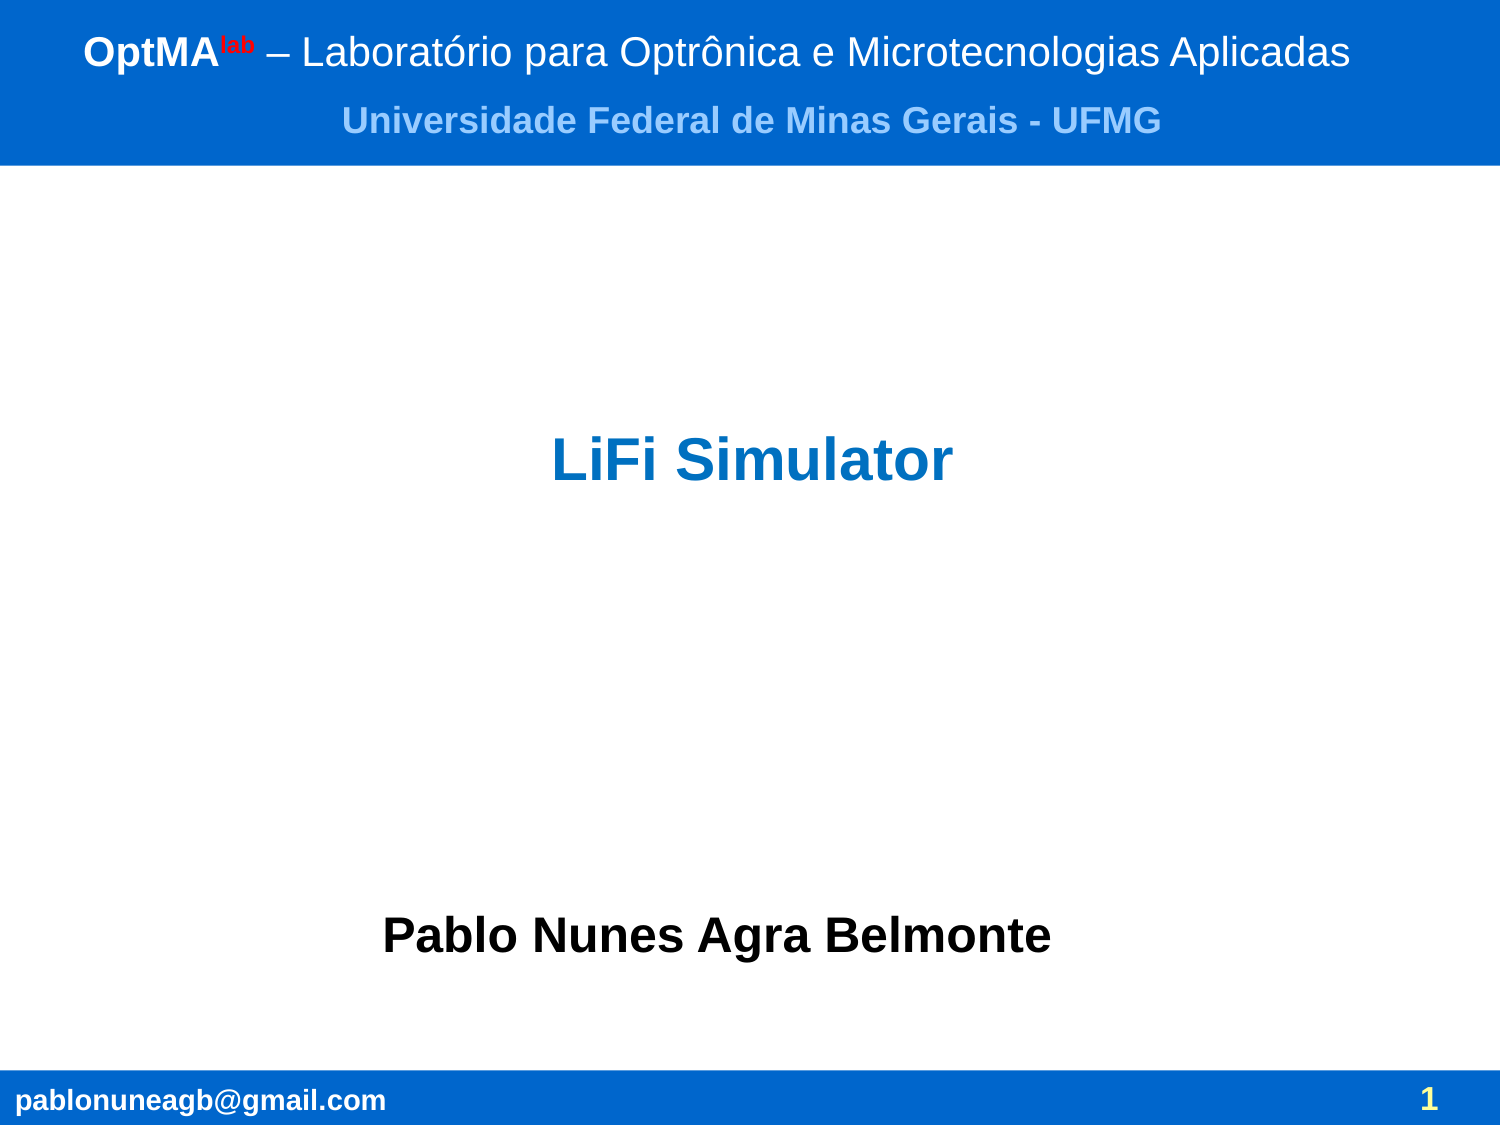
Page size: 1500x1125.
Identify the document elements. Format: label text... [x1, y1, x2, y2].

text_box Pablo Nunes Agra Belmonte [0, 894, 1453, 970]
text_box Universidade Federal de Minas Gerais - UFMG [8, 88, 1496, 149]
text_box OptMAlab – Laboratório para Optrônica e Microtecnologias Aplicadas [0, 7, 1489, 82]
text_box [0, 78, 1500, 166]
text_box LiFi Simulator [17, 412, 1489, 501]
